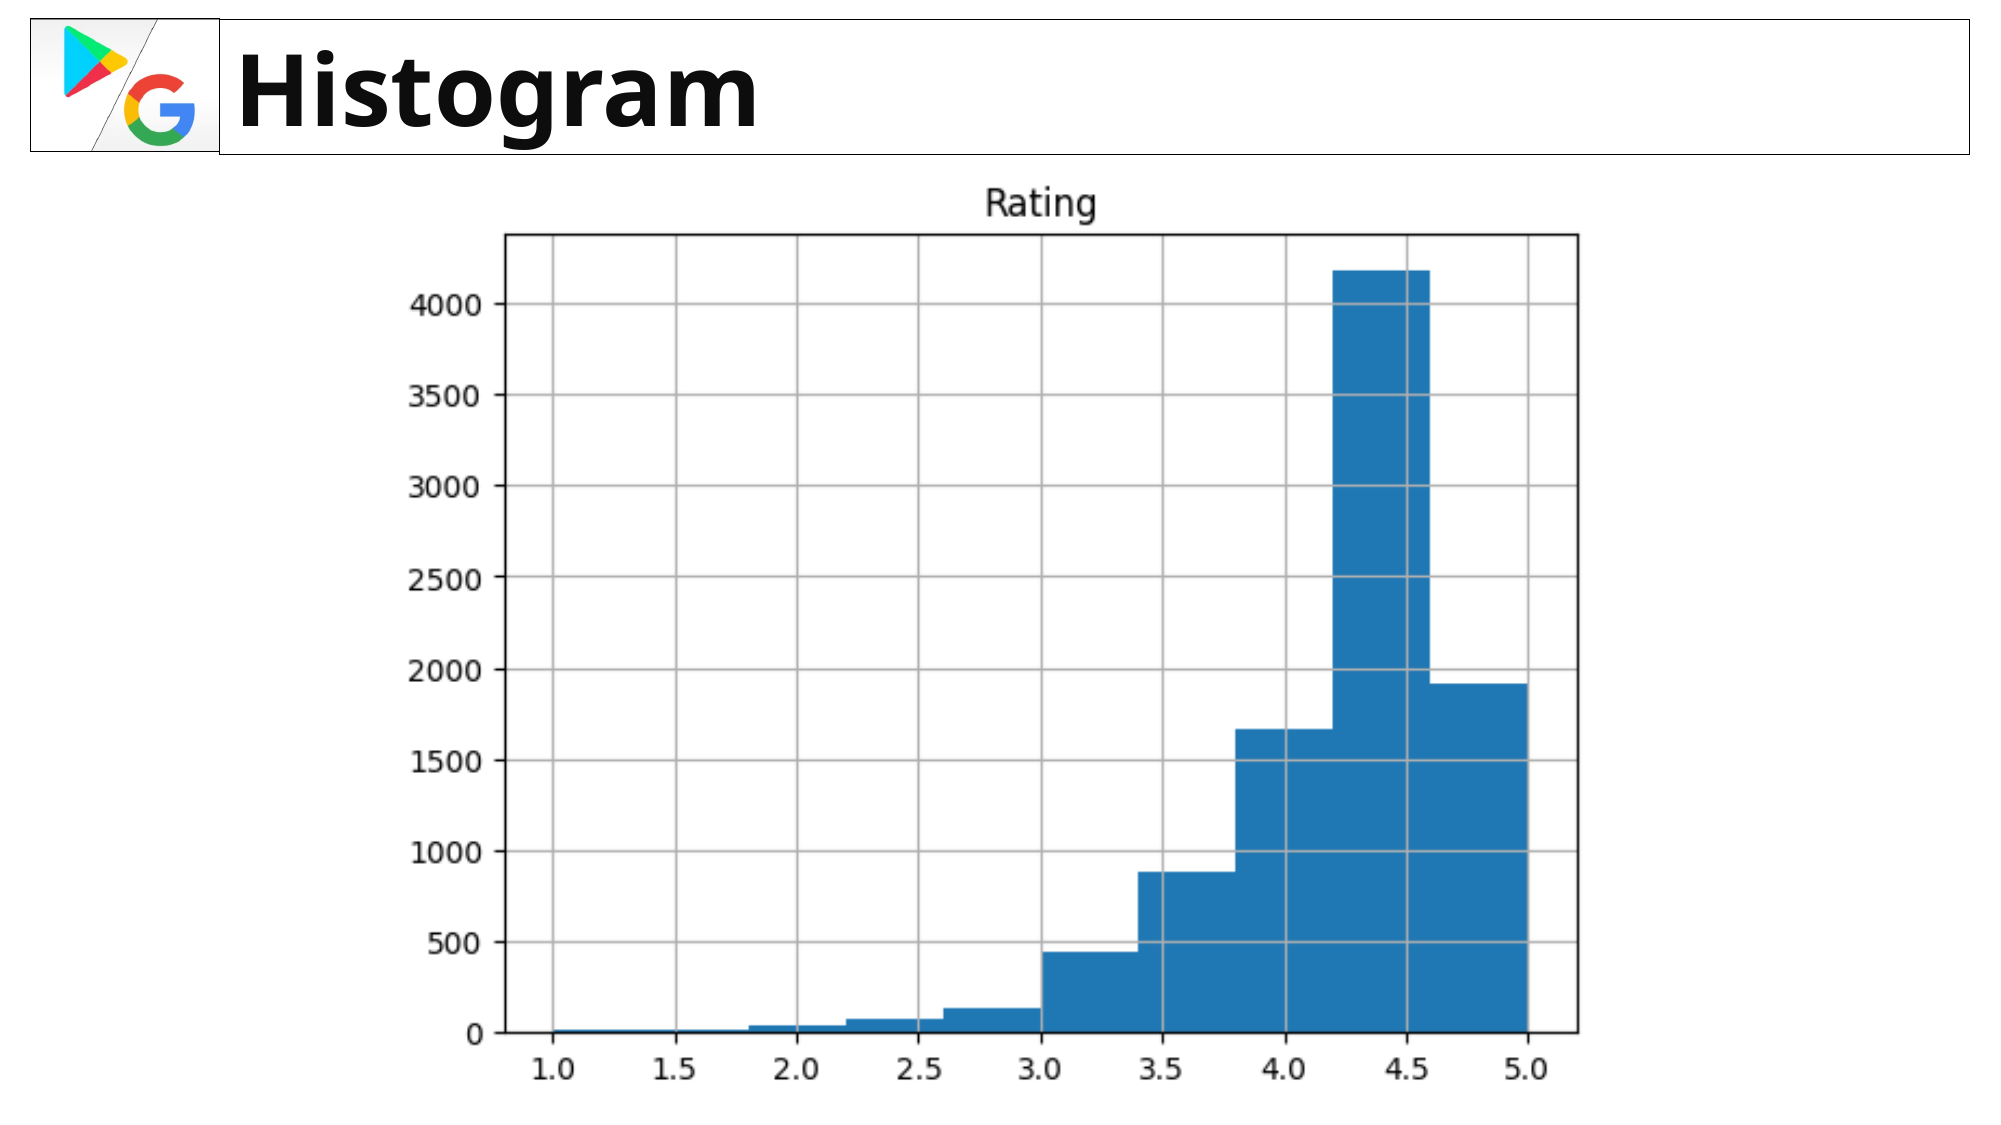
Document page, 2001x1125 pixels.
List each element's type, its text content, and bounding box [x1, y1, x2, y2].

text_box Histogram [219, 19, 1970, 155]
picture [386, 165, 1597, 1106]
picture [30, 18, 220, 152]
